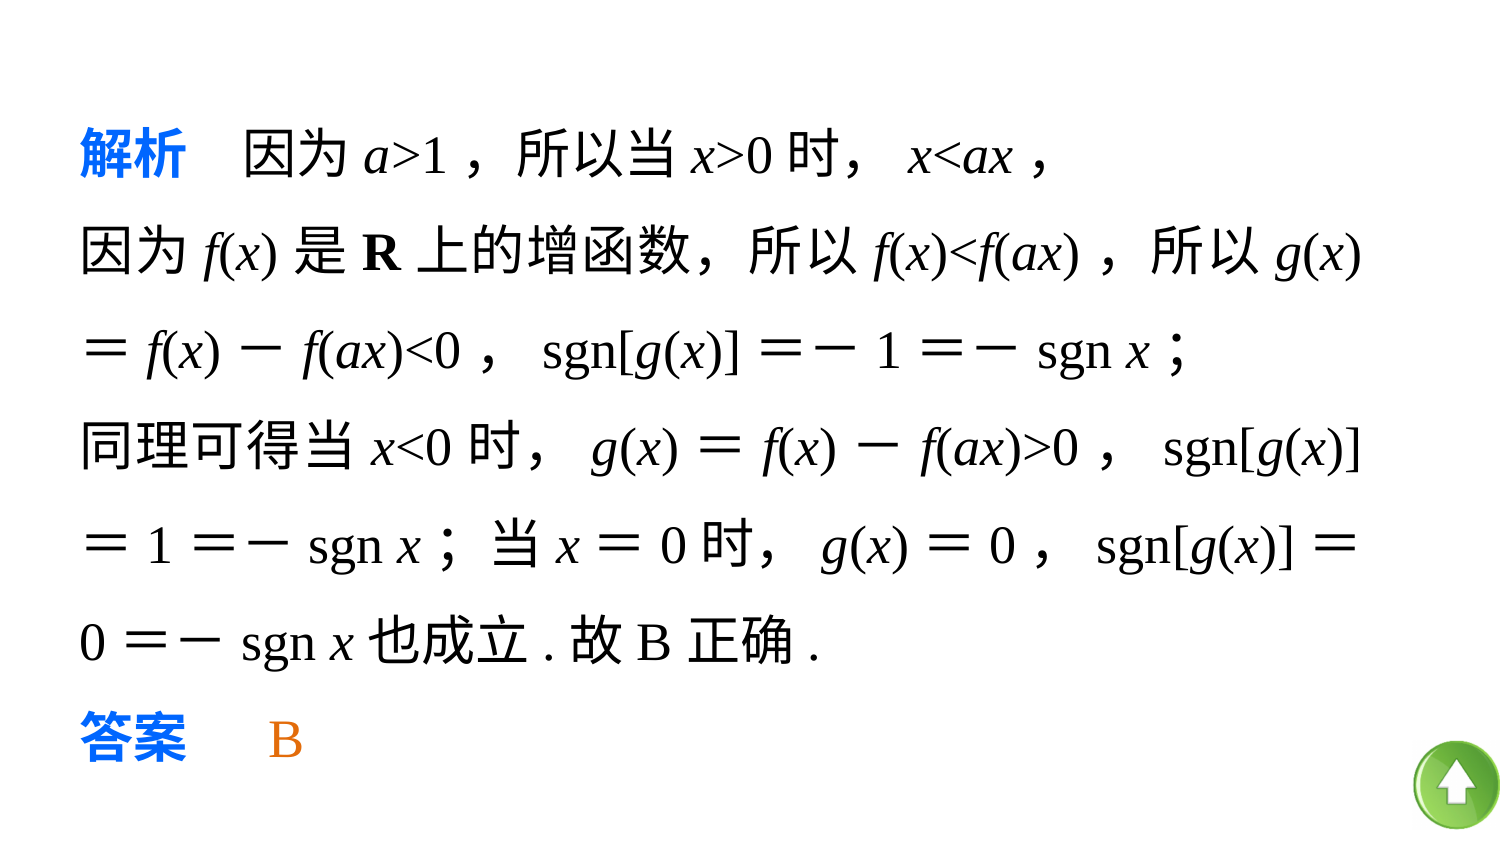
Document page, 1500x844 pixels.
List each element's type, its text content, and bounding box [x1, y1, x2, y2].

text_box 解析 因为a>1，所以当x>0时，x<ax， 因为f(x)是R上的增函数，所以f(x)<f(ax)，所以g(x)＝f(x)－f(ax)<0，sgn[g(x)]＝－1＝－sgn x； 同理可得当x<0时，g(x)＝f(x)－f(ax)>0，sgn[g(x)]＝1＝－sgn x；当x＝0时，g(x)＝0，sgn[g(x)]＝0＝－sgn x也成立.故B正确. 答案 B [64, 79, 1390, 777]
picture [1411, 740, 1500, 830]
